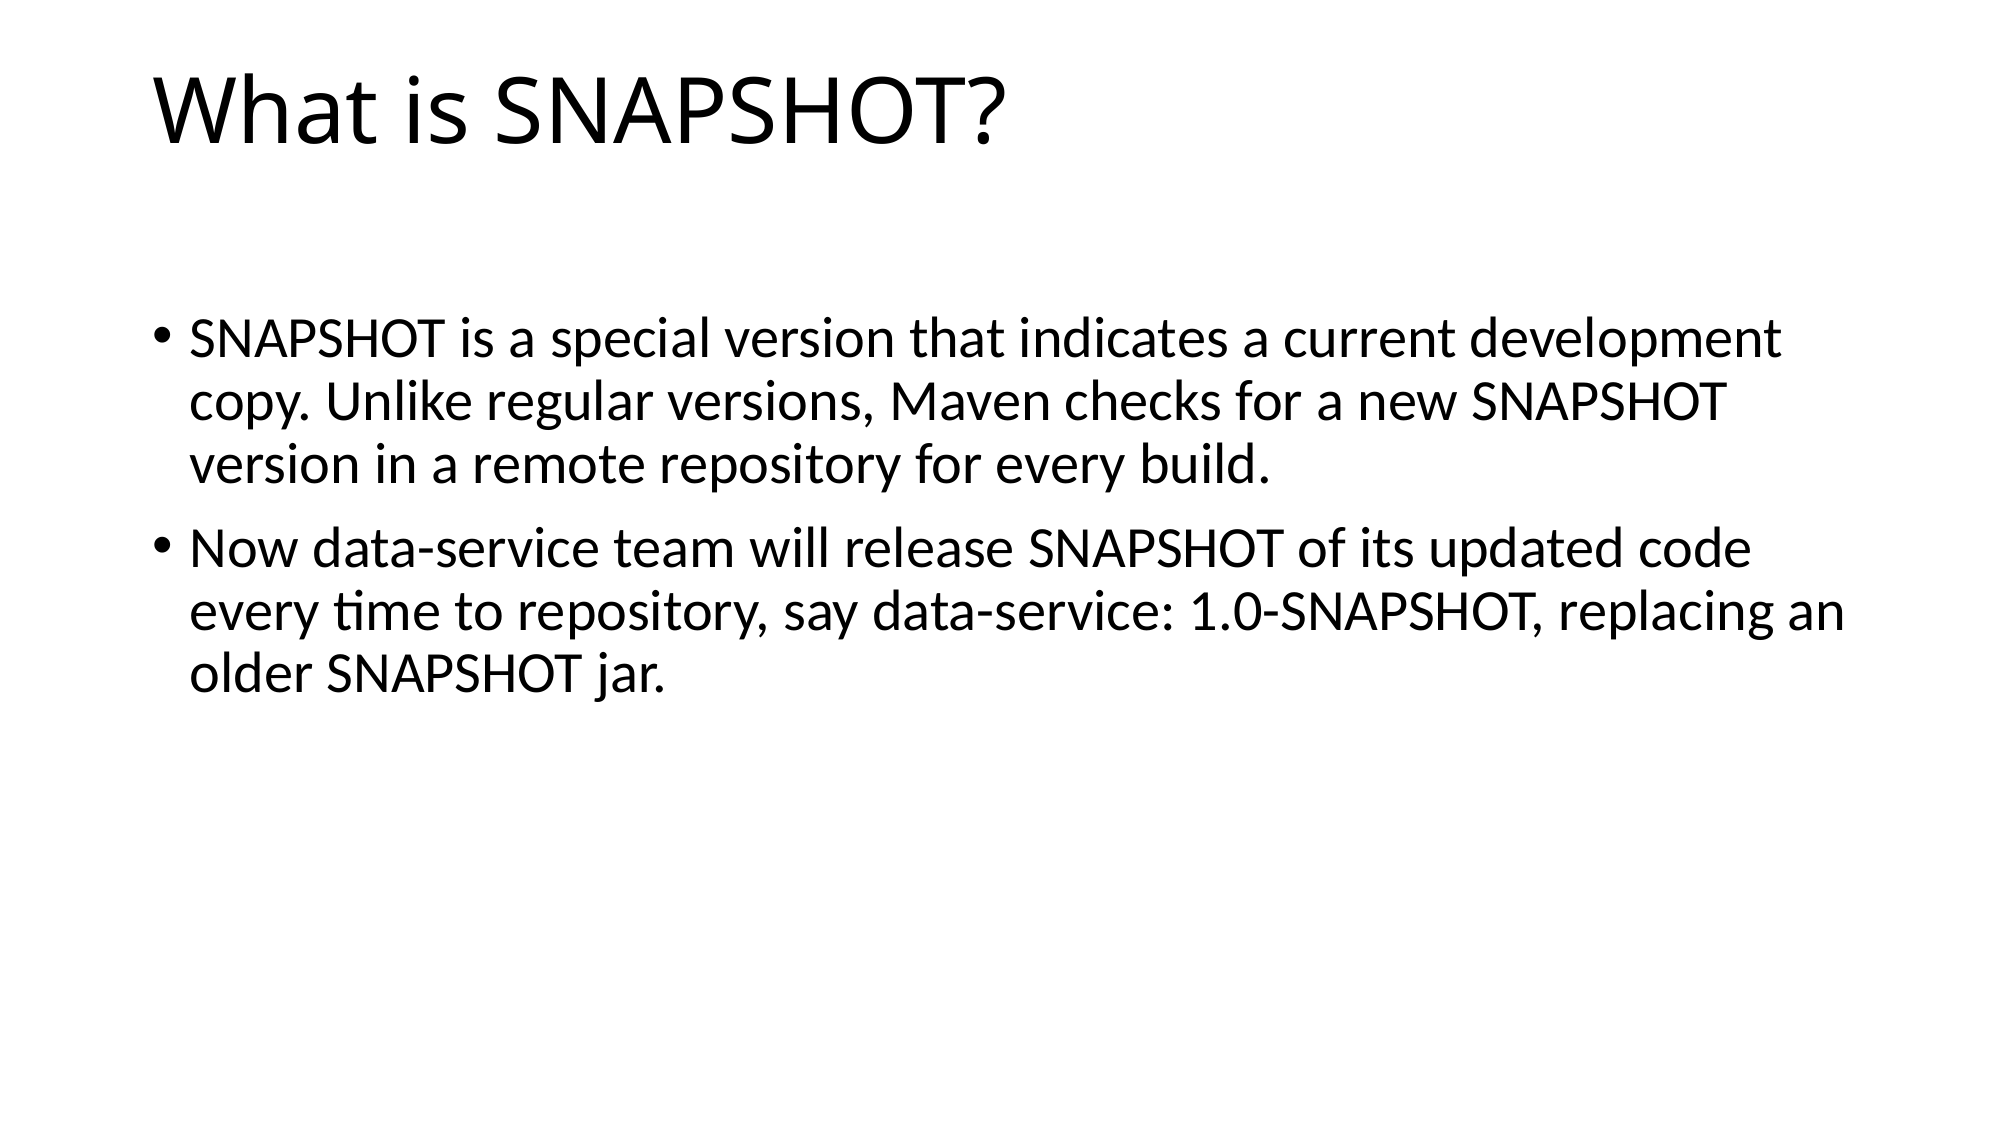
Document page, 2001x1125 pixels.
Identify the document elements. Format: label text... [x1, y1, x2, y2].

list SNAPSHOT is a special version that indicates a current development copy. Unlike regular versions, Maven checks for a new SNAPSHOT version in a remote repository for every build. Now data-service team will release SNAPSHOT of its updated code every time to repository, say data-service: 1.0-SNAPSHOT, replacing an older SNAPSHOT jar. [137, 299, 1863, 1014]
title What is SNAPSHOT? [137, 59, 1863, 278]
